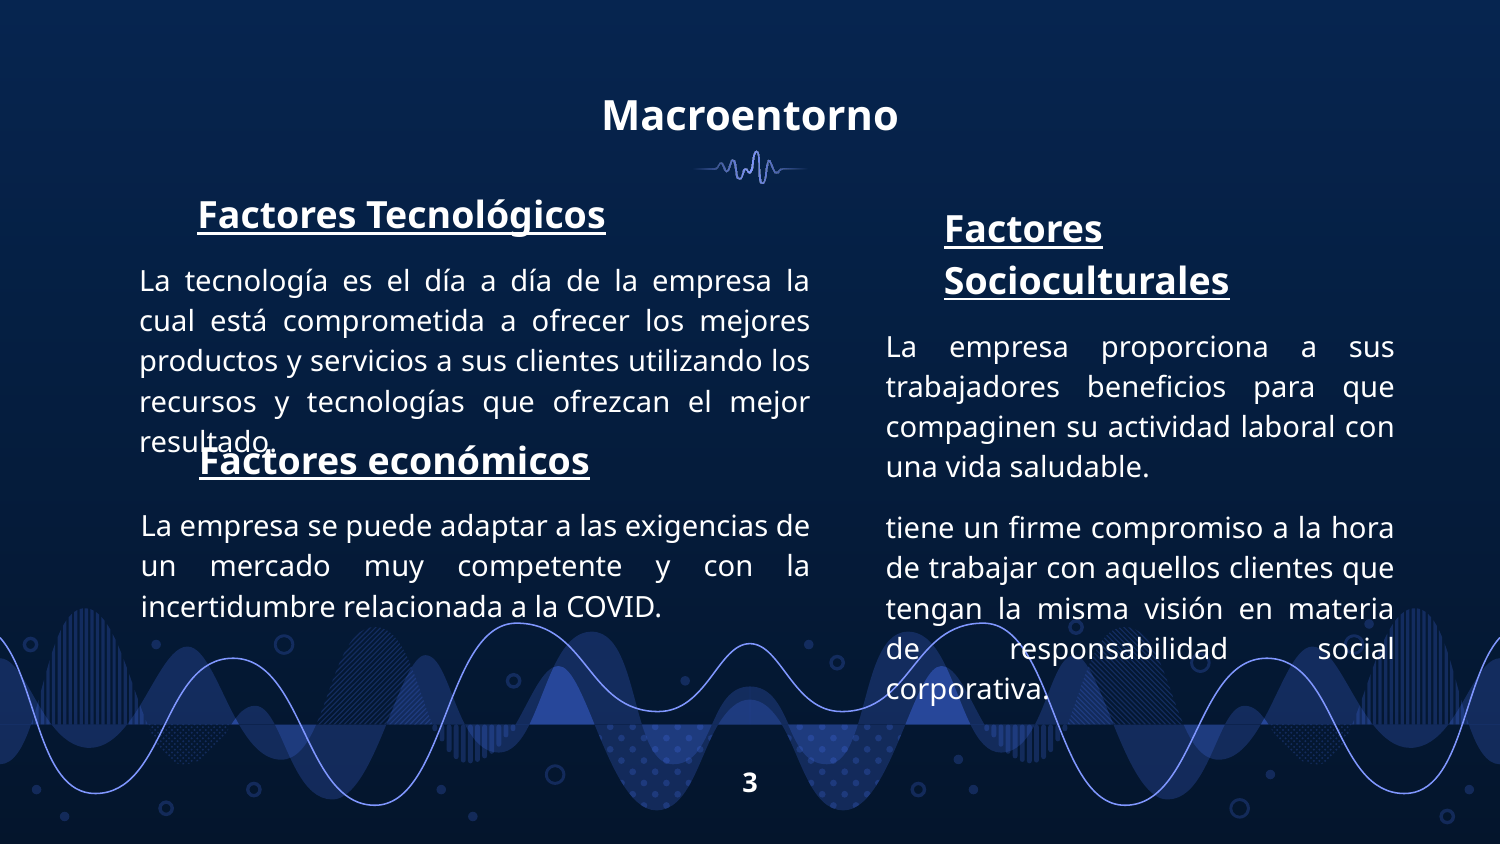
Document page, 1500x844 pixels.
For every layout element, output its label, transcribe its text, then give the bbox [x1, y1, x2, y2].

text_box Factores Socioculturales La empresa proporciona a sus trabajadores beneficios para que compaginen su actividad laboral con una vida saludable. tiene un firme compromiso a la hora de trabajar con aquellos clientes que tengan la misma visión en materia de responsabilidad social corporativa. [869, 198, 1396, 563]
list Factores Tecnológicos La tecnología es el día a día de la empresa la cual está comprometida a ofrecer los mejores productos y servicios a sus clientes utilizando los recursos y tecnologías que ofrezcan el mejor resultado. [122, 184, 811, 549]
slide_number 3 [705, 724, 795, 844]
text_box Factores económicos La empresa se puede adaptar a las exigencias de un mercado muy competente y con la incertidumbre relacionada a la COVID. [123, 429, 811, 660]
title Macroentorno [203, 74, 1297, 140]
